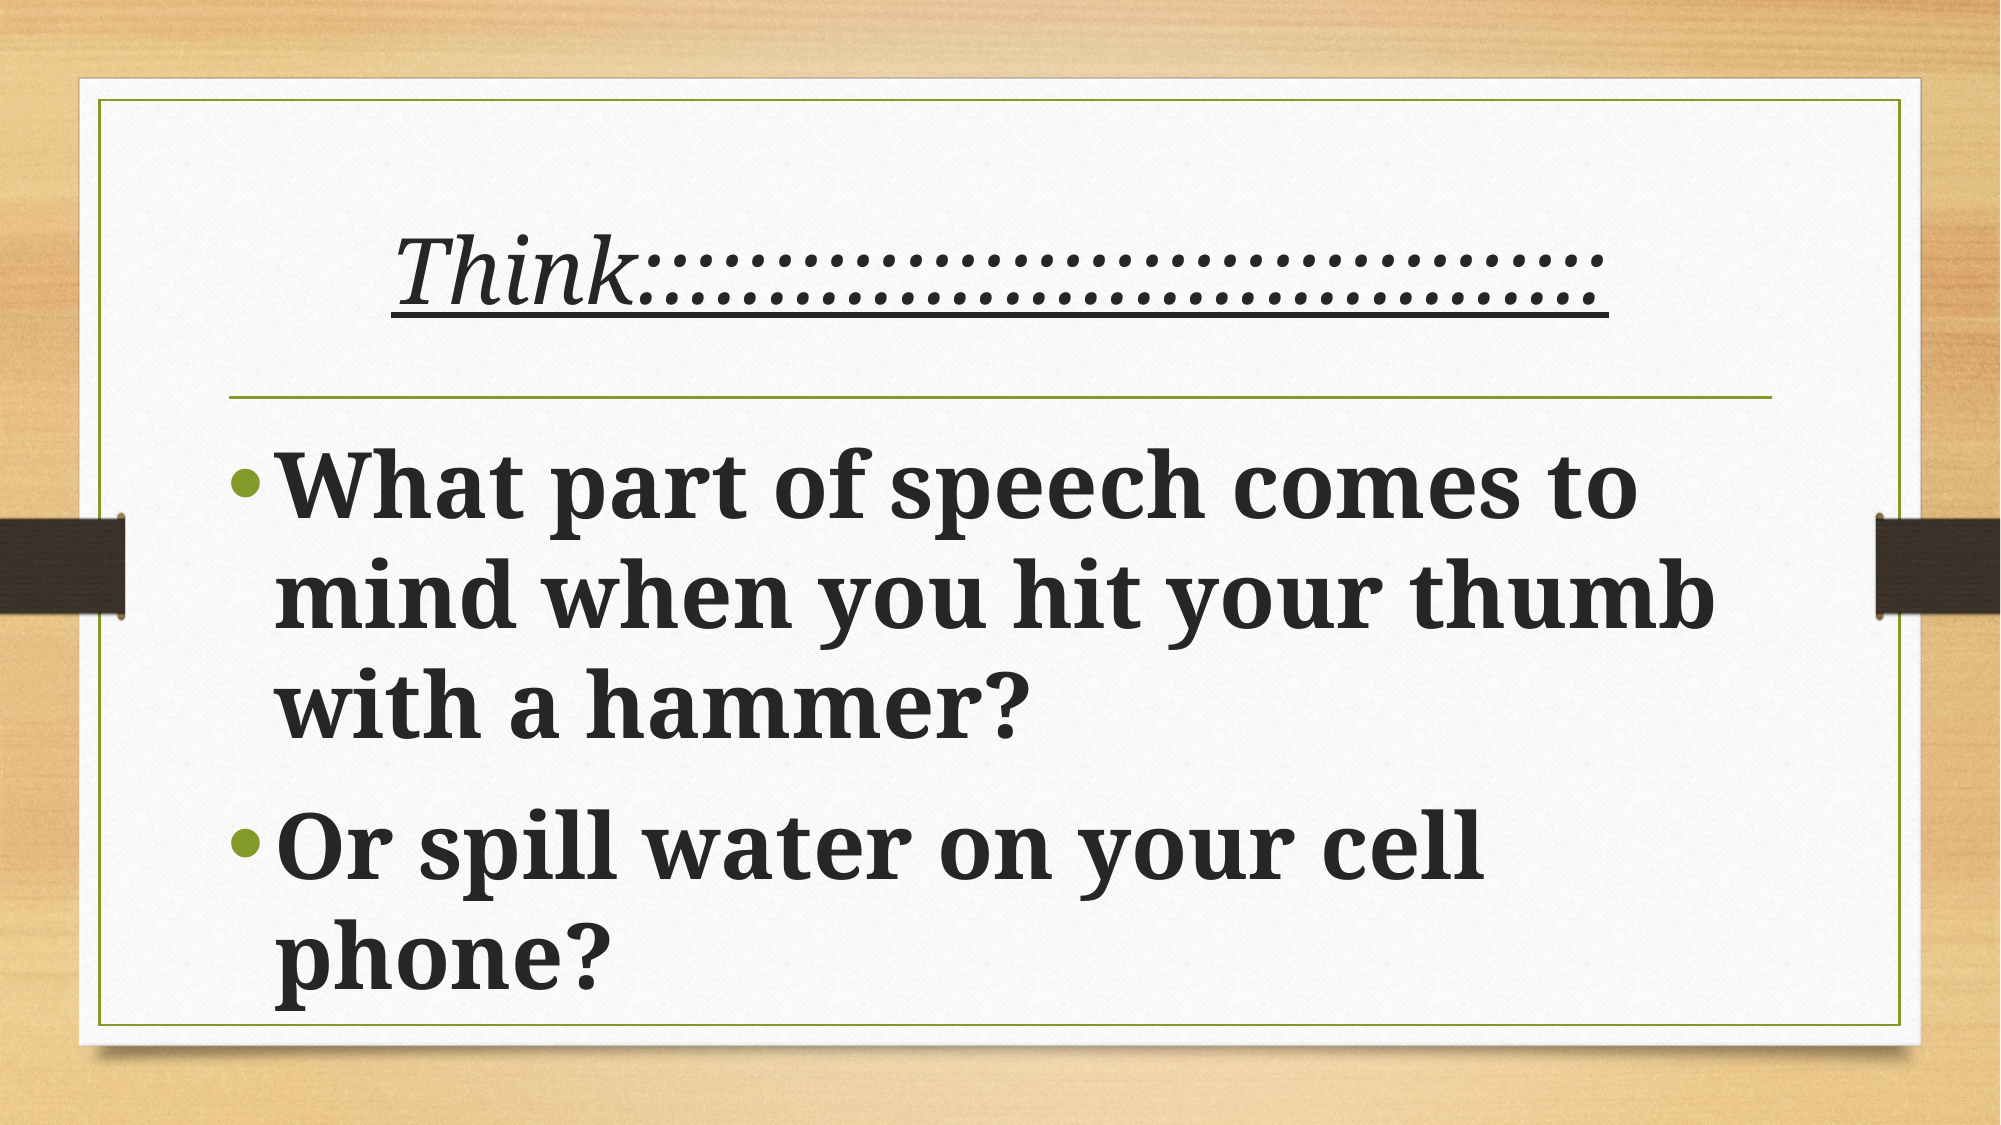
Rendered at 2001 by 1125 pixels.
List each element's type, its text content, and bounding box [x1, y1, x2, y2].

picture [0, 0, 2001, 1125]
list What part of speech comes to mind when you hit your thumb with a hammer? Or spill water on your cell phone? [212, 419, 1788, 964]
title Think::::::::::::::::::::::::::::::::::::: [212, 161, 1788, 375]
